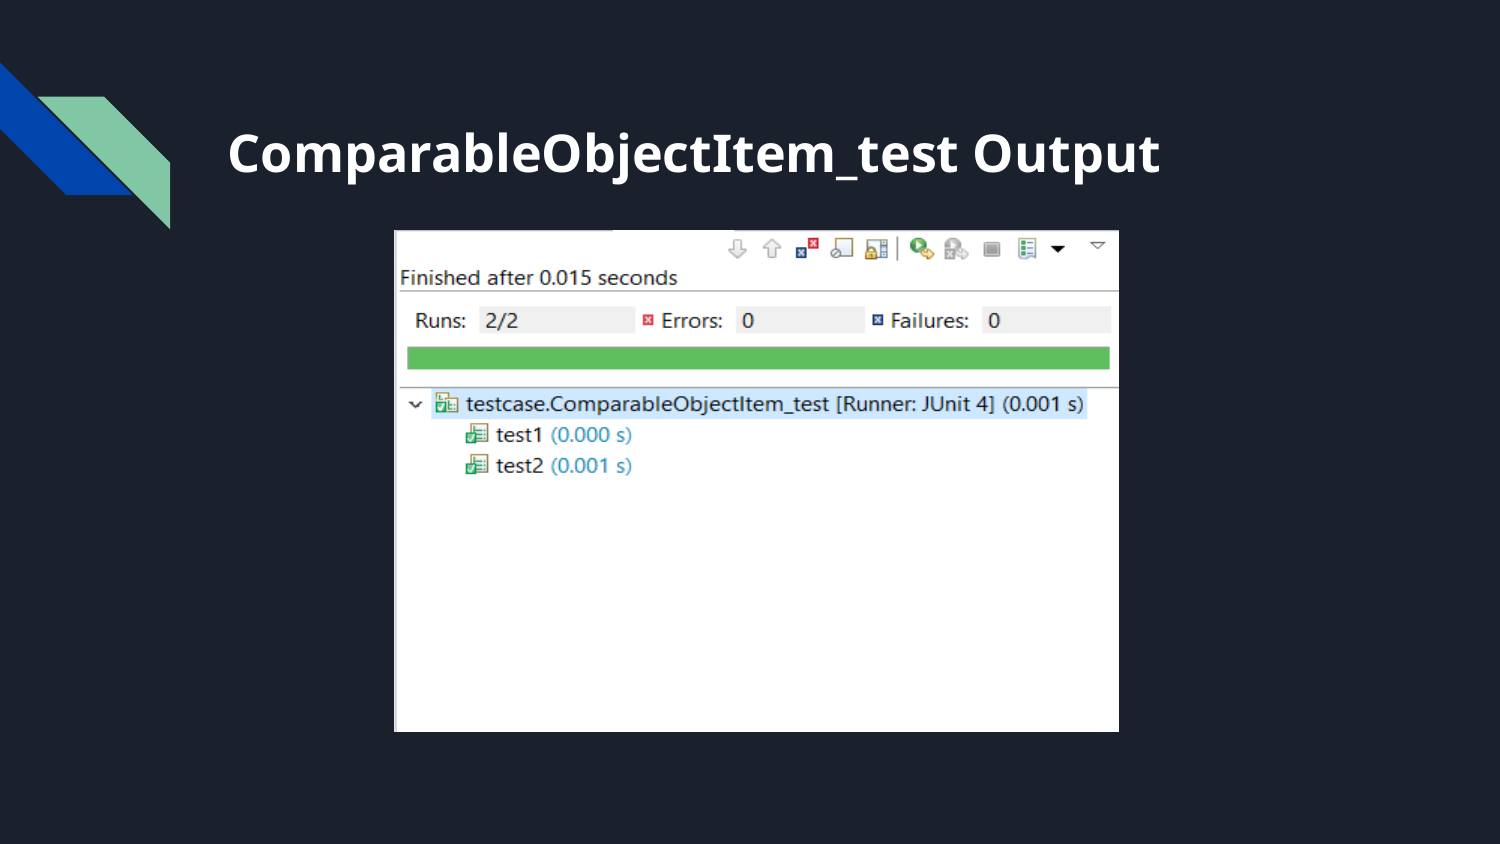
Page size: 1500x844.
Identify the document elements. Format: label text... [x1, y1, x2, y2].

picture [394, 230, 1119, 732]
title ComparableObjectItem_test Output [212, 105, 1368, 256]
